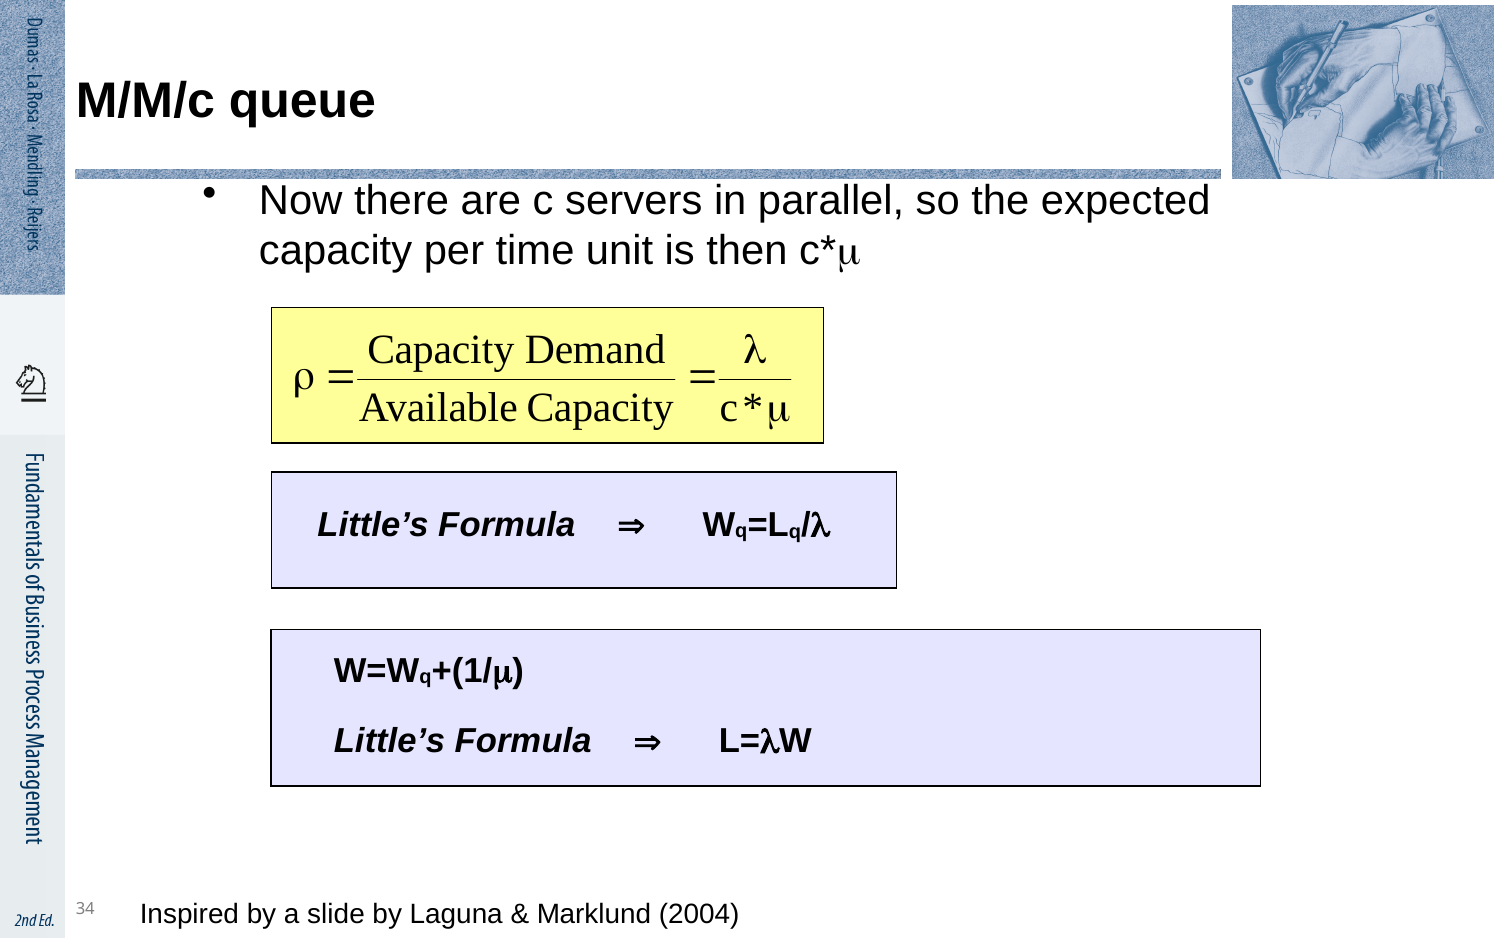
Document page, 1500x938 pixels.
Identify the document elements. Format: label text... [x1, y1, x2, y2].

picture [1232, 5, 1494, 179]
text_box Little’s Formula  Wq=Lq/ [302, 494, 876, 551]
text_box W=Wq+(1/) [318, 639, 642, 697]
text_box Little’s Formula  L=W [319, 710, 1198, 768]
text_box [270, 629, 1261, 786]
text_box Inspired by a slide by Laguna & Marklund (2004) [124, 888, 1156, 938]
text_box Now there are c servers in parallel, so the expected capacity per time unit is then c* [187, 165, 1344, 281]
picture [0, 0, 65, 938]
picture [75, 172, 187, 179]
text_box [271, 307, 824, 443]
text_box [290, 326, 795, 435]
slide_number 34 [75, 887, 223, 931]
title M/M/c queue [75, 22, 1198, 172]
text_box [271, 472, 897, 588]
